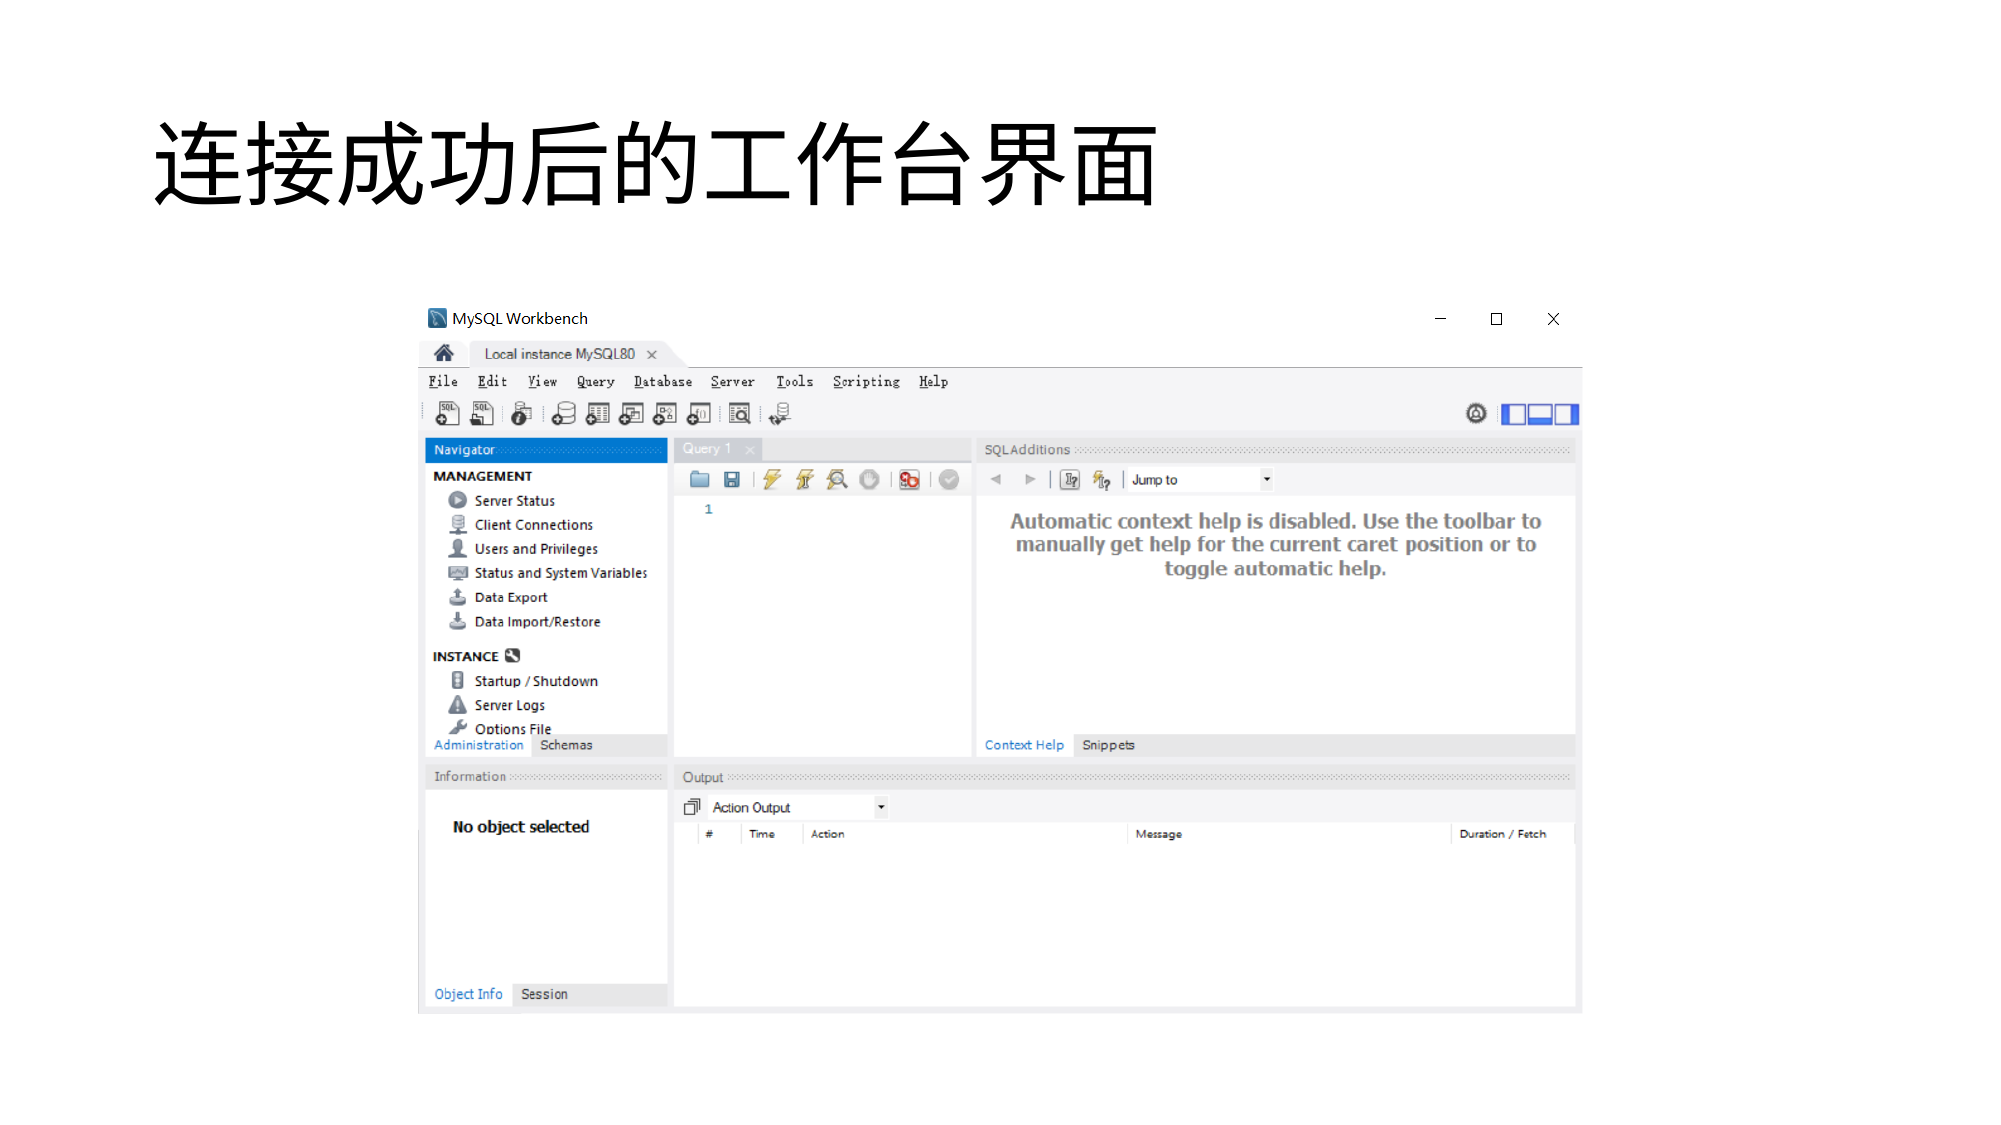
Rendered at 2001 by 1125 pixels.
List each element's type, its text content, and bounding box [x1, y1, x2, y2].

title 连接成功后的工作台界面 [137, 59, 1863, 278]
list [417, 299, 1583, 1014]
